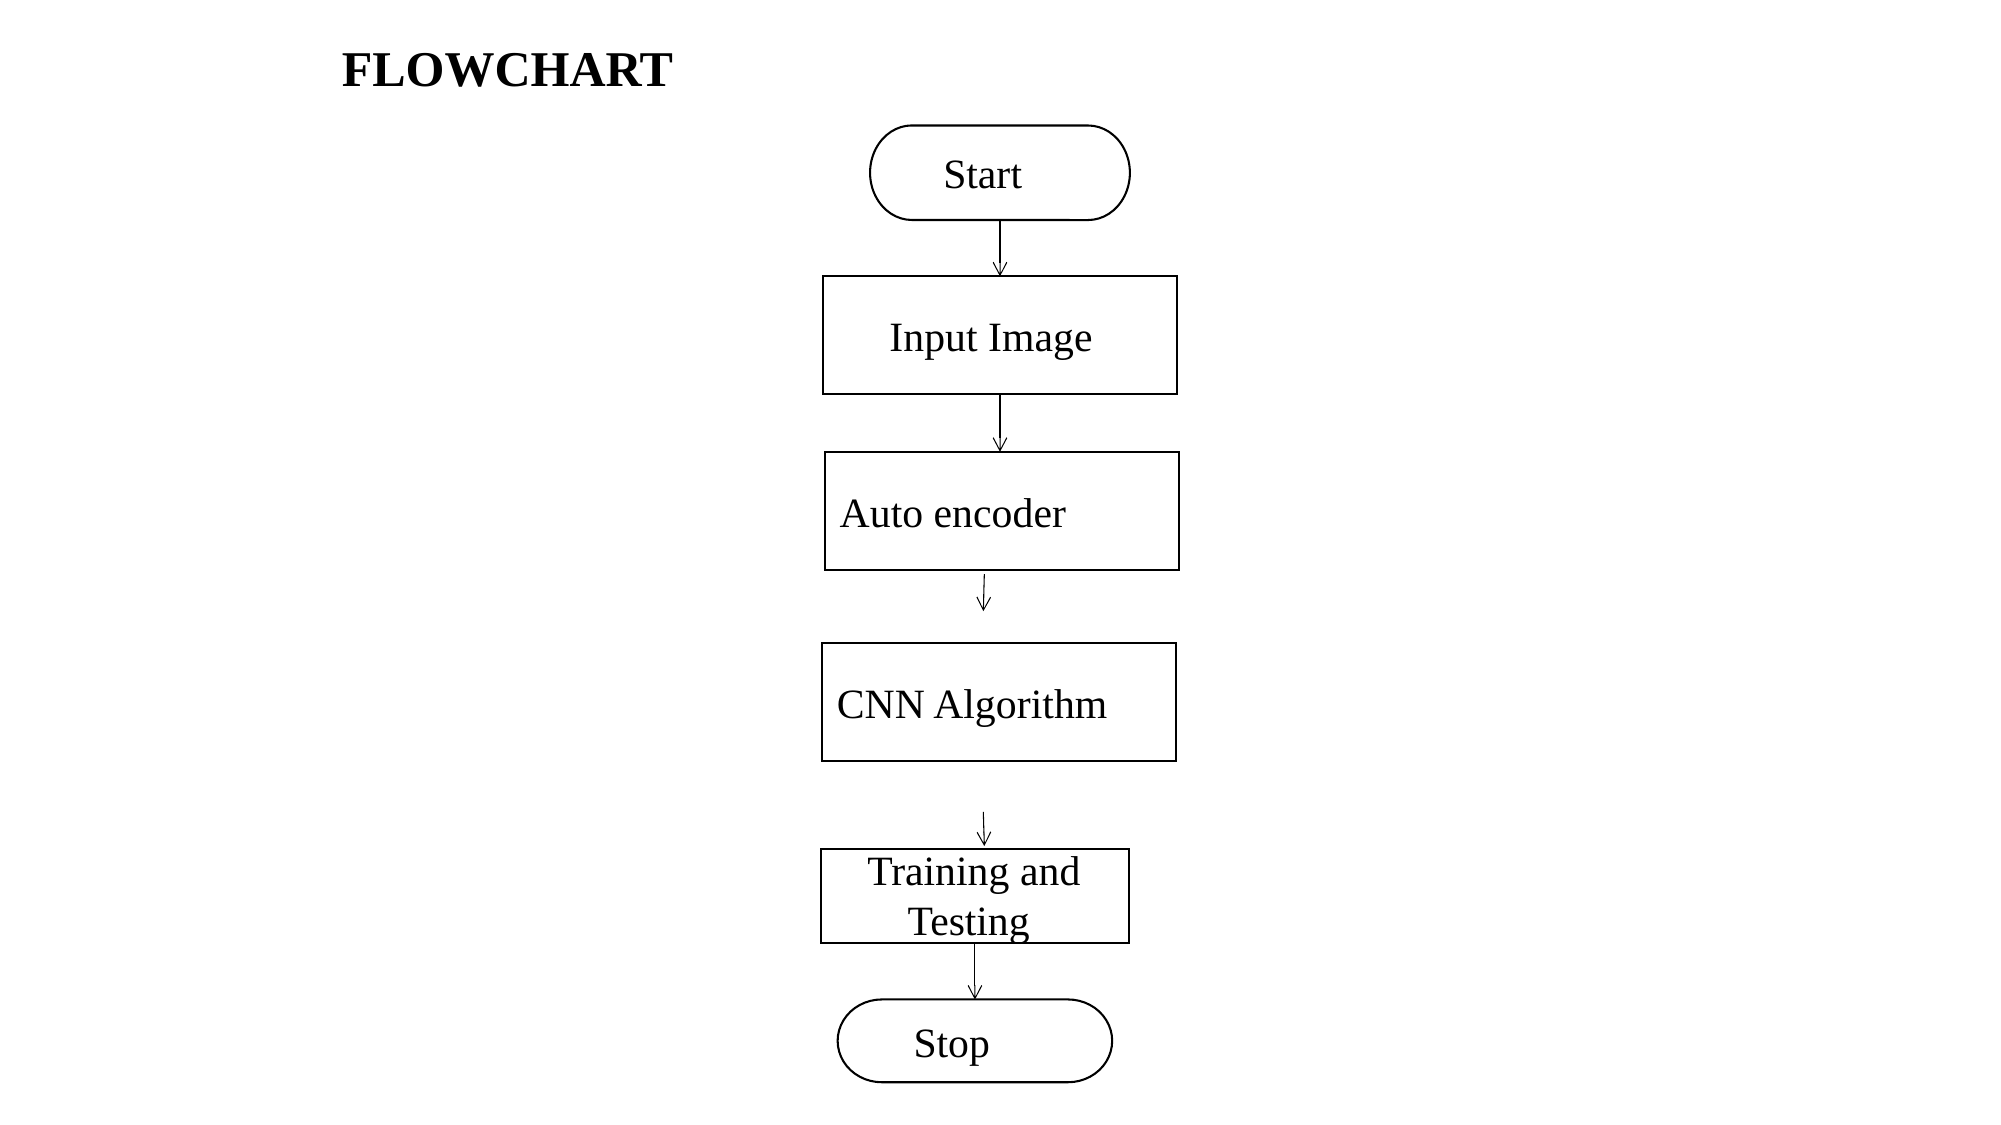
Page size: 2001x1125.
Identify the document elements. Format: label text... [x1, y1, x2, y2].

title FLOWCHART [326, 0, 1677, 140]
text_box [1100, 1010, 1114, 1071]
text_box Stop [898, 1008, 1100, 1073]
text_box [822, 275, 1178, 395]
text_box Auto encoder [824, 451, 1180, 571]
text_box [836, 998, 1098, 1084]
text_box Start [928, 139, 1159, 205]
text_box [869, 124, 1120, 222]
text_box CNN Algorithm [821, 642, 1177, 762]
text_box Training and Testing [820, 836, 1128, 951]
text_box Input Image [874, 302, 1231, 368]
